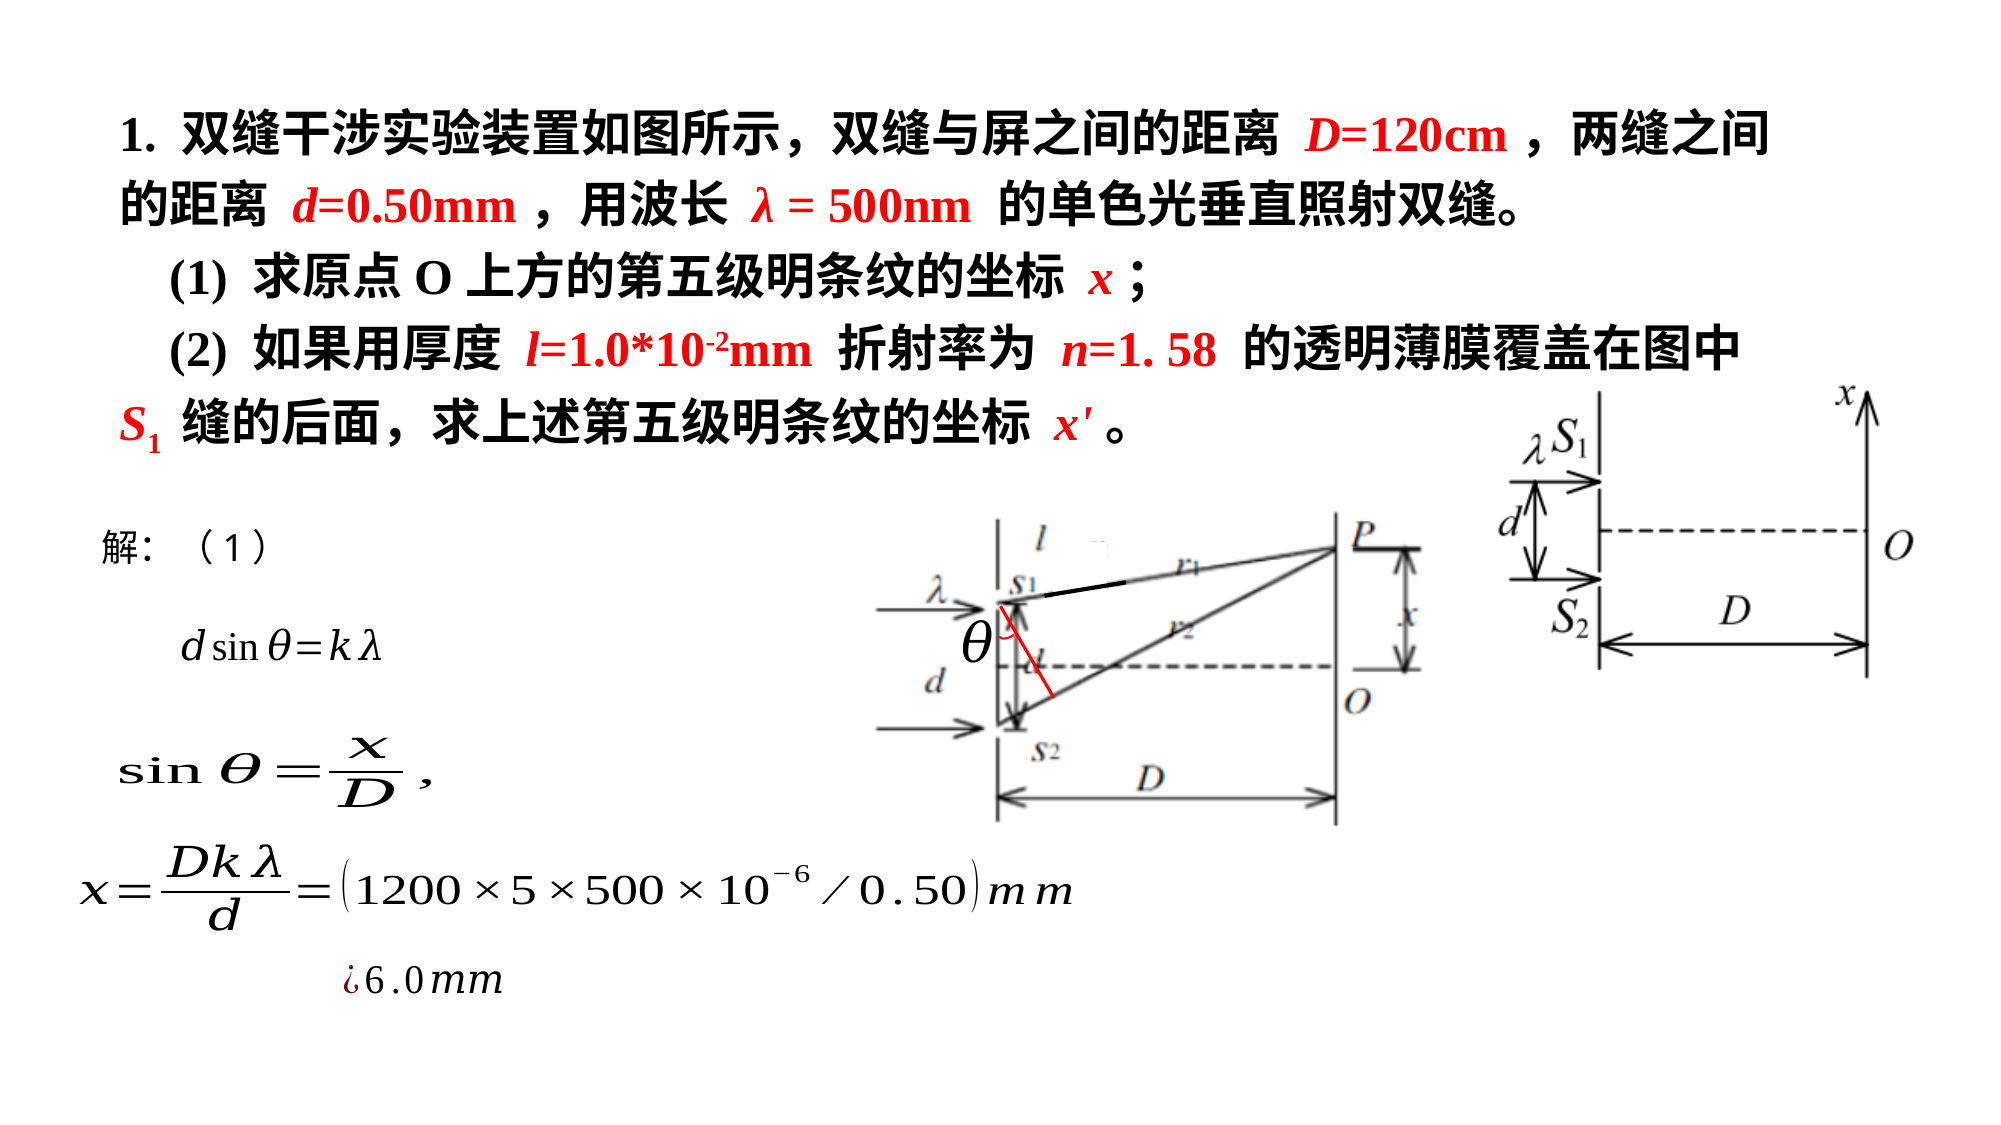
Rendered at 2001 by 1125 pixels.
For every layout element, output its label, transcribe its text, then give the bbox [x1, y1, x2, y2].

picture [1457, 362, 1965, 701]
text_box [856, 453, 1458, 836]
text_box 解：（1） [86, 516, 378, 577]
text_box 1. 双缝干涉实验装置如图所示，双缝与屏之间的距离 D=120cm，两缝之间的距离 d=0.50mm，用波长 λ = 500nm 的单色光垂直照射双缝。 (1) 求原点O上方的第五级明条纹的坐标 x； (2) 如果用厚度 l=1.0*10-2mm 折射率为 n=1. 58 的透明薄膜覆盖在图中 S1 缝的后面，求上述第五级明条纹的坐标 x'。 [104, 81, 1792, 467]
